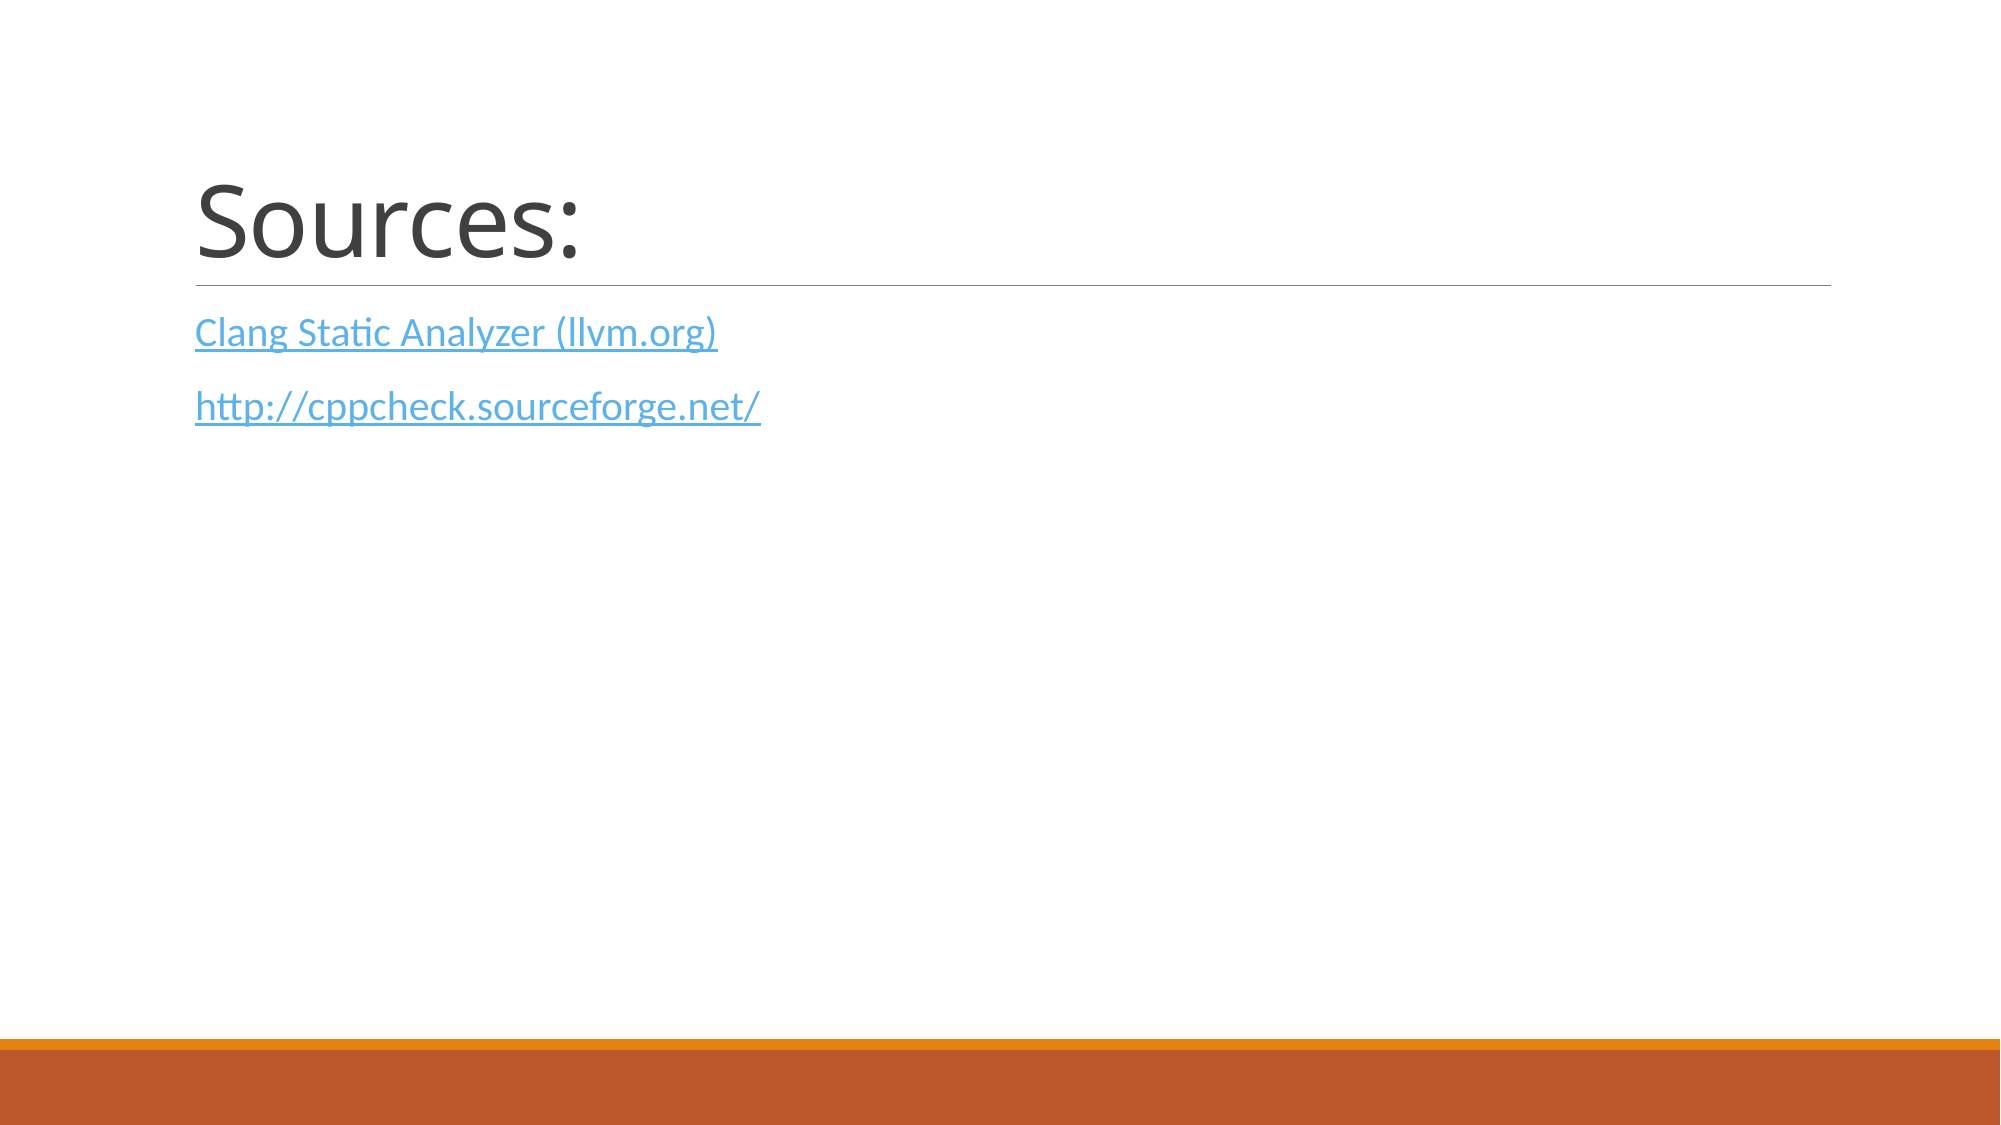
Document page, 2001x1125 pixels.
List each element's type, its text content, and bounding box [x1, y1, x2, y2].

list Clang Static Analyzer (llvm.org) http://cppcheck.sourceforge.net/ [180, 302, 1830, 963]
title Sources: [180, 47, 1830, 285]
